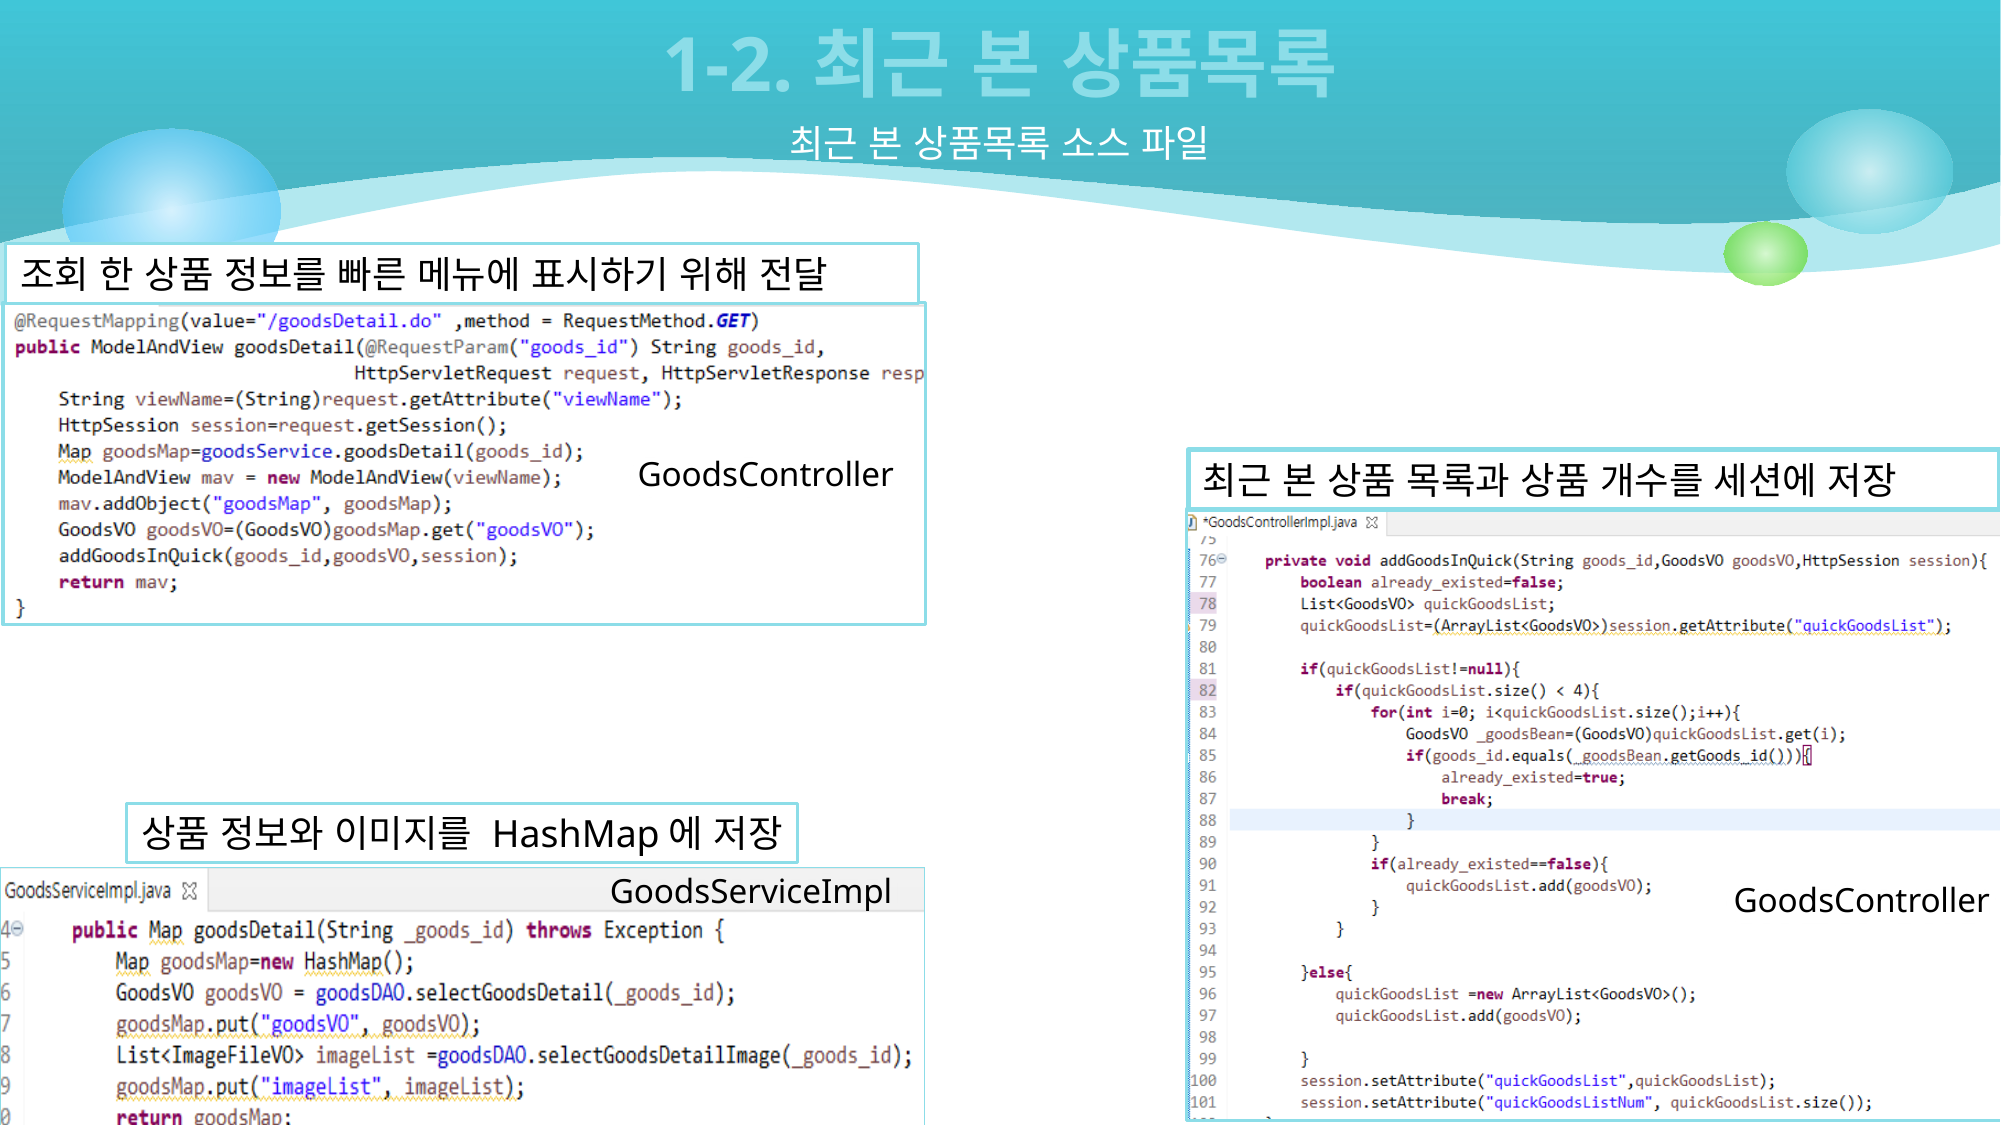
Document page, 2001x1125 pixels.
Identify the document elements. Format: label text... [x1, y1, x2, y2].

text_box 조회 한 상품 정보를 빠른 메뉴에 표시하기 위해 전달 [5, 243, 919, 302]
picture [1187, 510, 2000, 1120]
text_box GoodsServiceImpl [565, 845, 938, 934]
text_box 최근 본 상품목록 소스 파일 [249, 101, 1750, 183]
title 1-2.최근 본 상품목록 [99, 0, 1900, 123]
text_box 상품 정보와 이미지를 HashMap에 저장 [126, 803, 798, 863]
picture [0, 866, 925, 1125]
picture [3, 303, 925, 624]
text_box 최근 본 상품 목록과 상품 개수를 세션에 저장 [1186, 447, 2000, 509]
